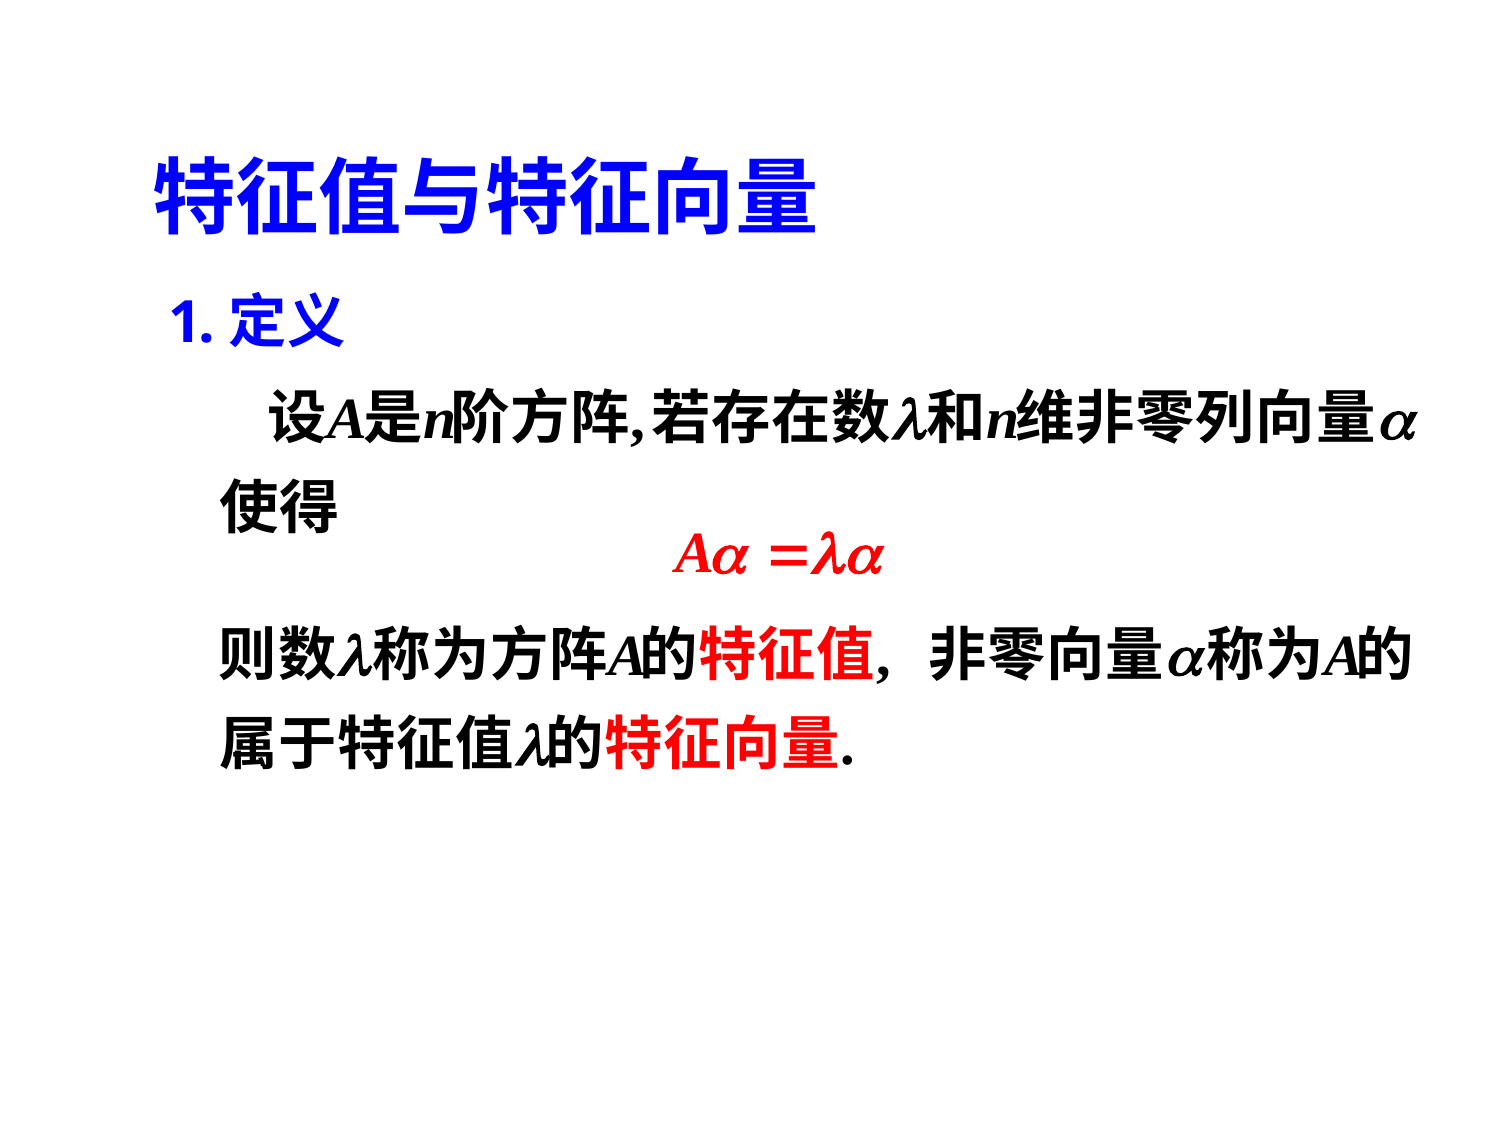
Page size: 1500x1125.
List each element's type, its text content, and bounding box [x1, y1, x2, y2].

title 特征值与特征向量 [137, 99, 1413, 288]
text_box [218, 621, 1417, 776]
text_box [667, 526, 891, 580]
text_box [170, 290, 349, 354]
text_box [218, 385, 1424, 540]
